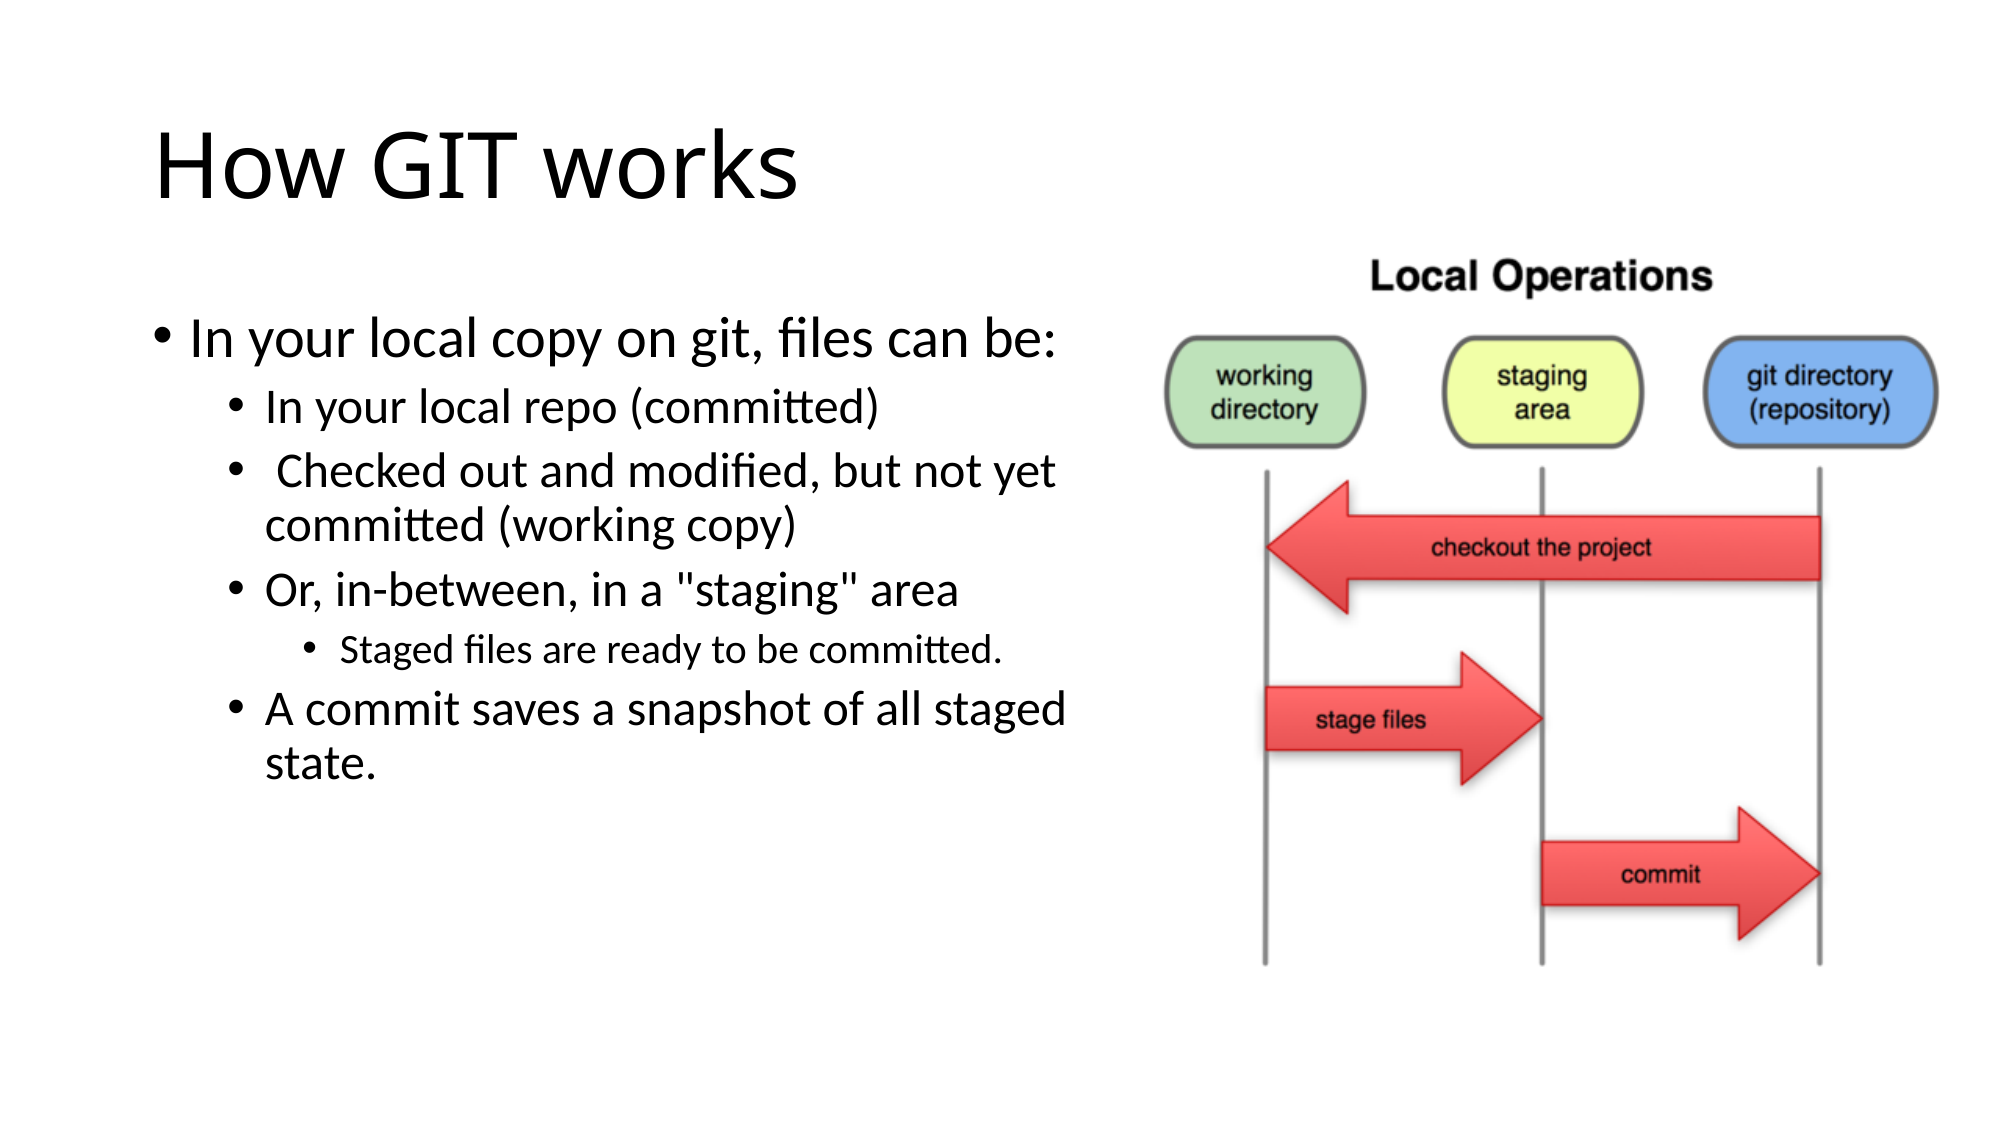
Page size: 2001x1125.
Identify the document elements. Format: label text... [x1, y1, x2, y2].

list In your local copy on git, files can be: In your local repo (committed) Checked out and modified, but not yet committed (working copy) Or, in-between, in a "staging" area Staged files are ready to be committed. A commit saves a snapshot of all staged state. [137, 299, 1192, 1014]
title How GIT works [137, 59, 1863, 278]
picture [1160, 250, 1940, 969]
